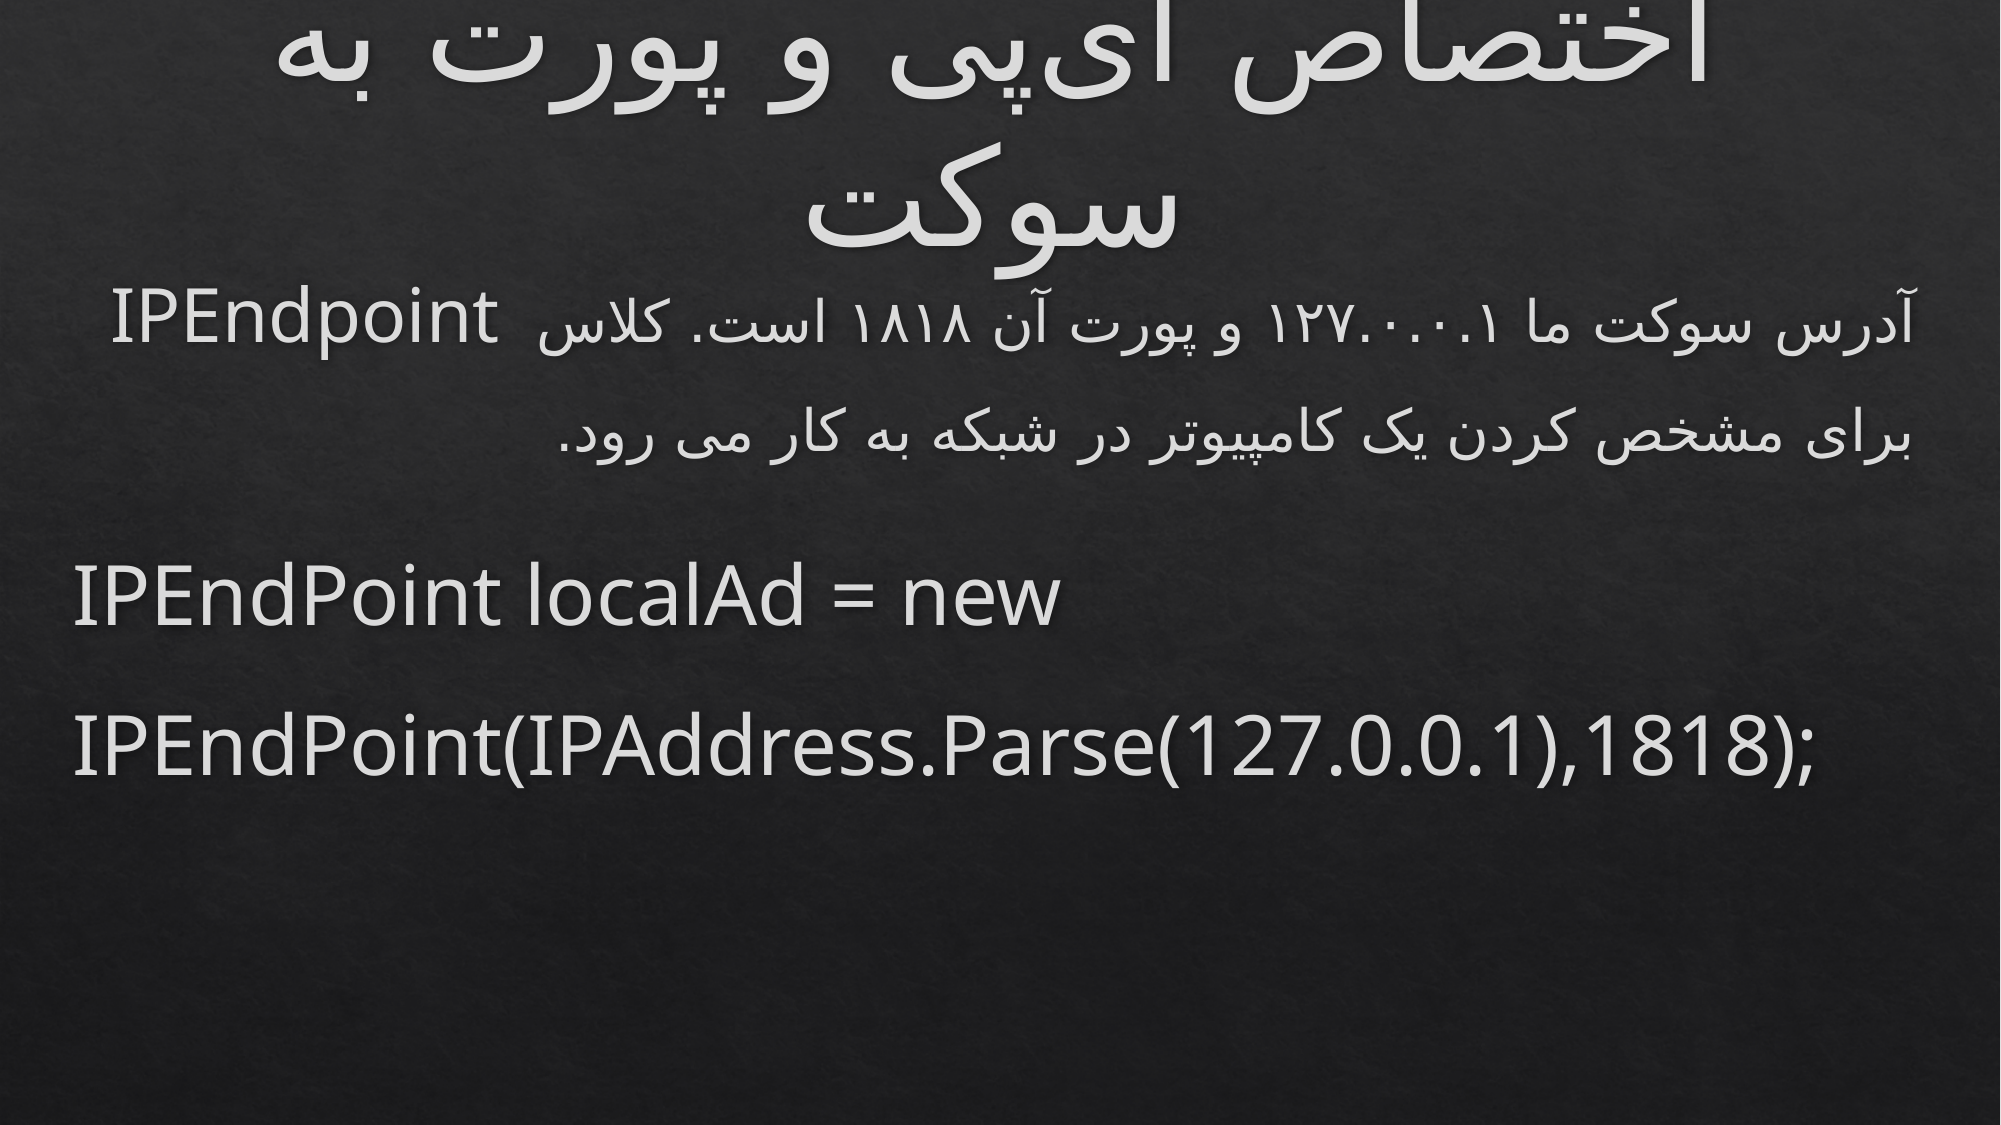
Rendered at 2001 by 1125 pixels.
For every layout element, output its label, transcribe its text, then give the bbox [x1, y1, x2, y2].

list آدرس سوکت ما ۱۲۷.۰.۰.۱ و پورت آن ۱۸۱۸ است. کلاس IPEndpoint برای مشخص کردن یک کامپیوتر در شبکه به کار می رود. IPEndPoint localAd = new IPEndPoint(IPAddress.Parse(127.0.0.1),1818); [57, 215, 1931, 1070]
title اختصاص آی‌پی و پورت به سوکت [57, 29, 1931, 189]
